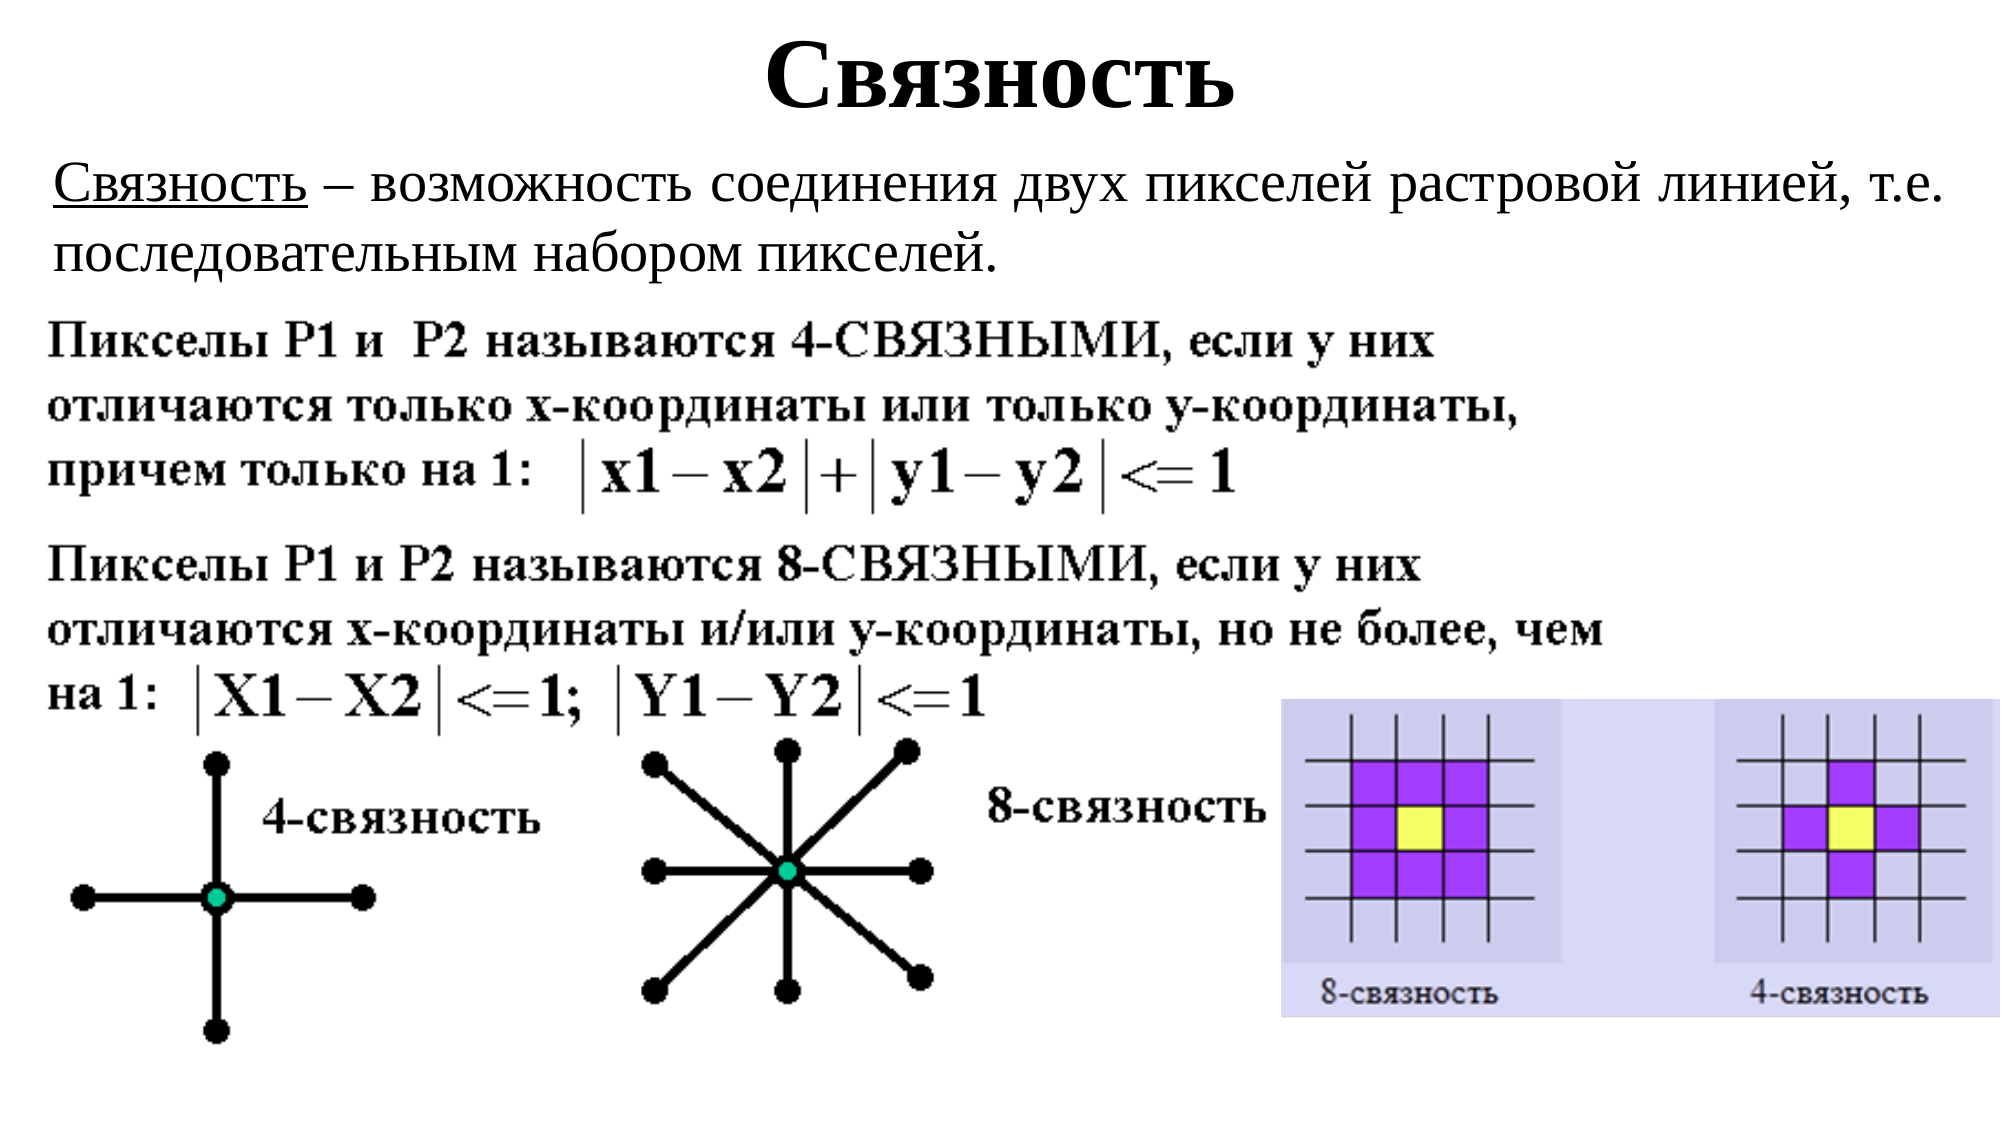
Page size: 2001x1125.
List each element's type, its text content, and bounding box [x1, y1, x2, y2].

text_box Связность [0, 0, 2000, 135]
text_box Связность – возможность соединения двух пикселей растровой линией, т.е. последовательным набором пикселей. [38, 136, 1962, 291]
picture [38, 313, 2000, 1049]
